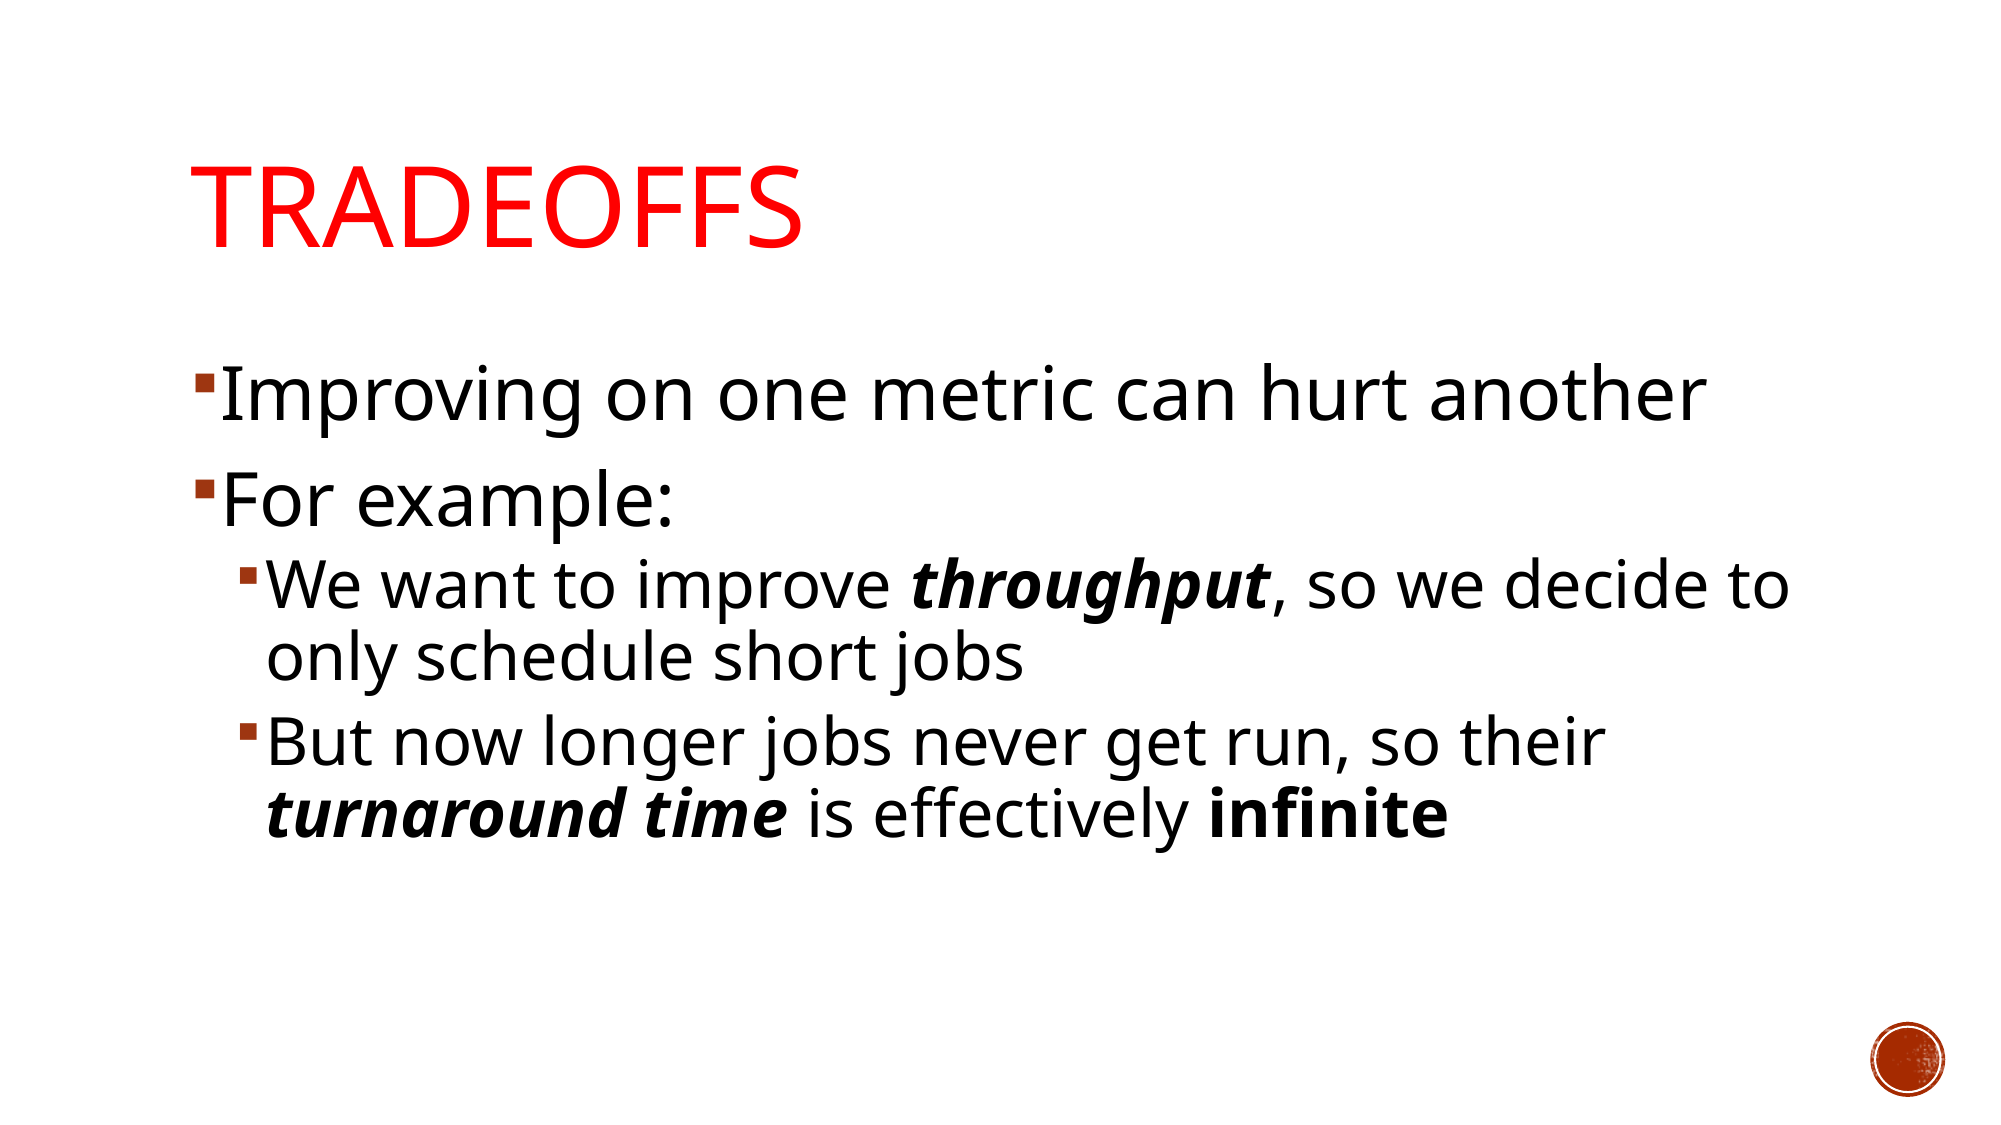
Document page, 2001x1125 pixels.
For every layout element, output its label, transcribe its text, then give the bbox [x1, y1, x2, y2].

list Improving on one metric can hurt another For example: We want to improve throughput, so we decide to only schedule short jobs But now longer jobs never get run, so their turnaround time is effectively infinite [175, 348, 1826, 1013]
title Tradeoffs [175, 79, 1826, 344]
